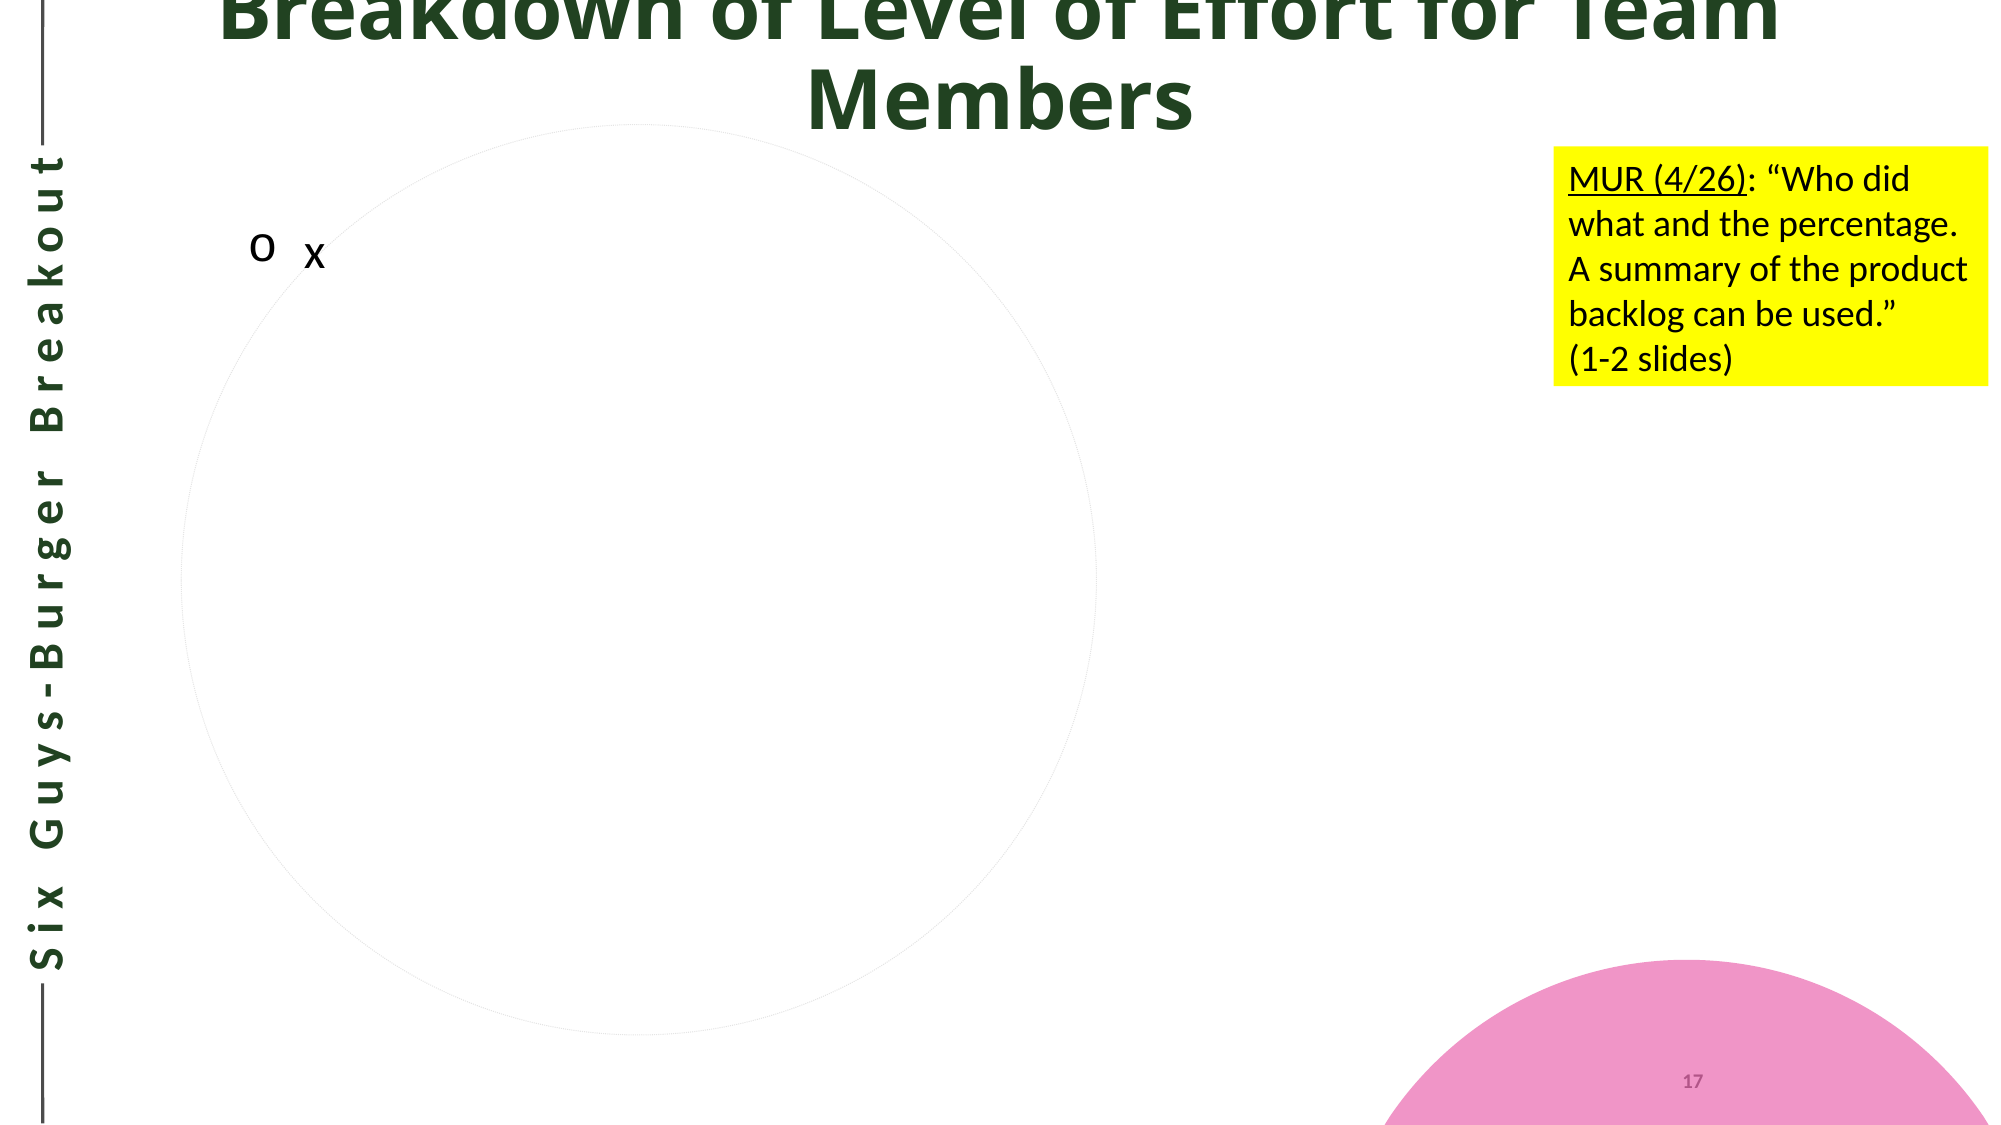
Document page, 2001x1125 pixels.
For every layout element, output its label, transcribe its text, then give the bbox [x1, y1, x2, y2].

text_box MUR (4/26): “Who did what and the percentage. A summary of the product backlog can be used.” (1-2 slides) [1553, 146, 1989, 387]
title Breakdown of Level of Effort for Team Members [0, 32, 2000, 148]
text_box x [232, 211, 1553, 286]
